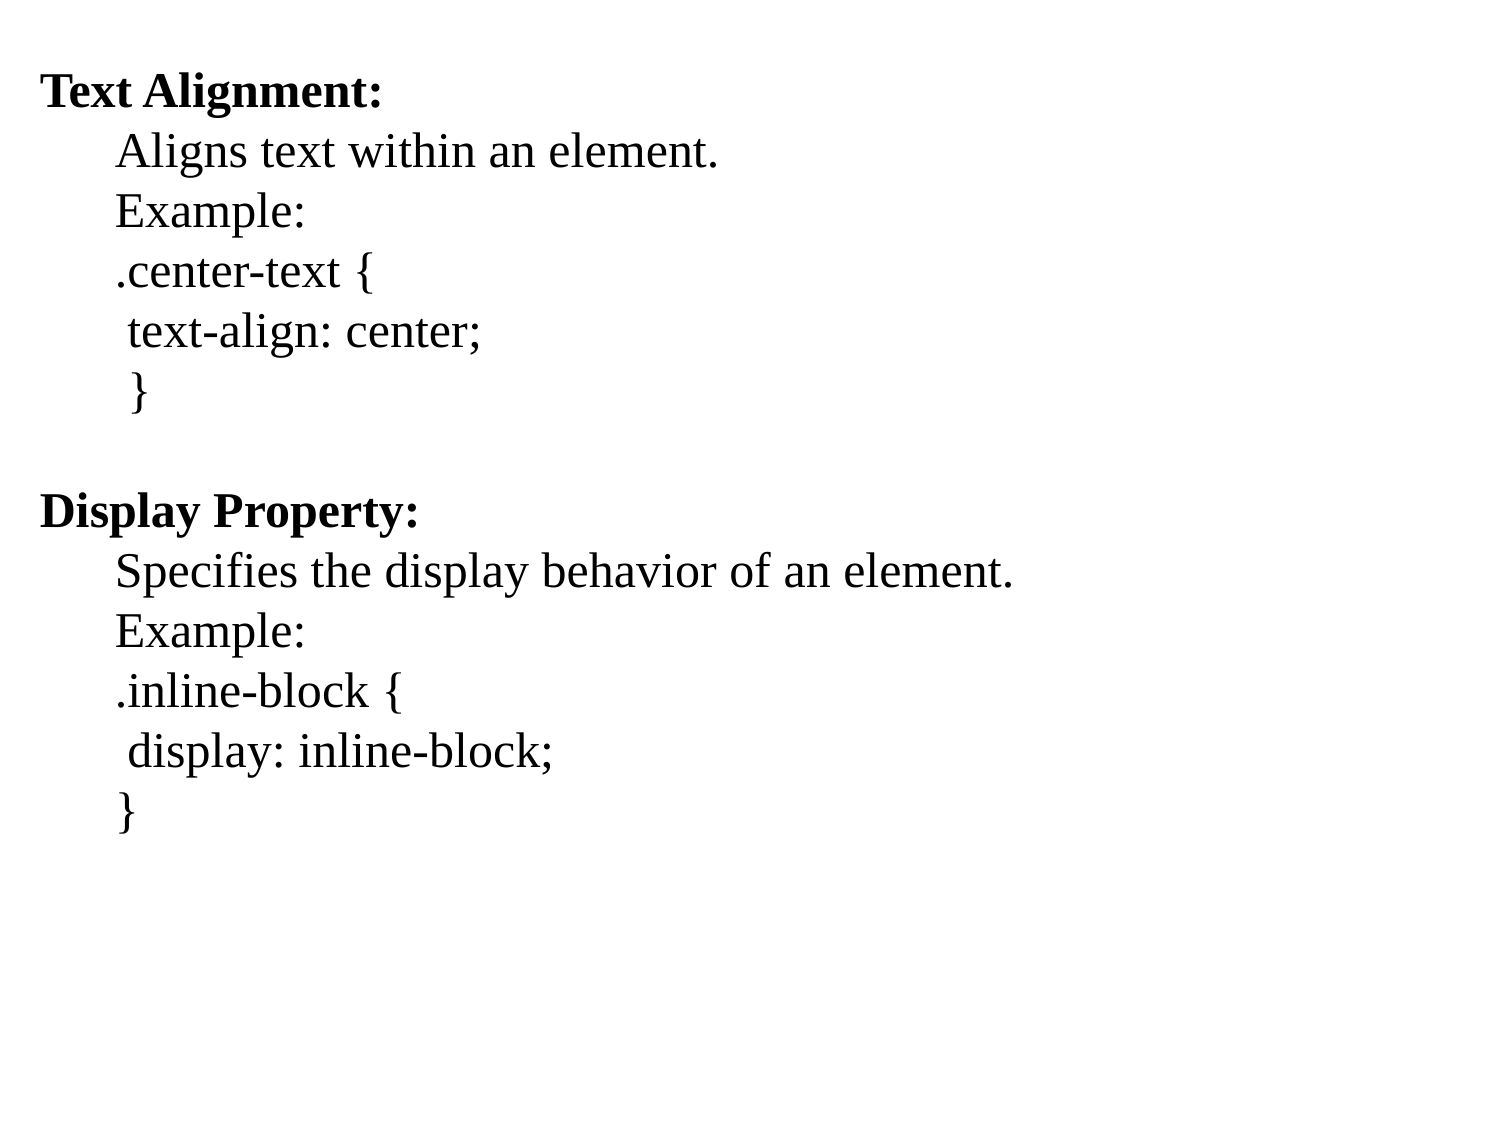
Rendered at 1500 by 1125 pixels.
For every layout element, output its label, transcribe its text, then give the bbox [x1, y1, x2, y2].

text_box Text Alignment: Aligns text within an element. Example: .center-text { text-align: center; } Display Property: Specifies the display behavior of an element. Example: .inline-block { display: inline-block; } [24, 49, 1475, 905]
